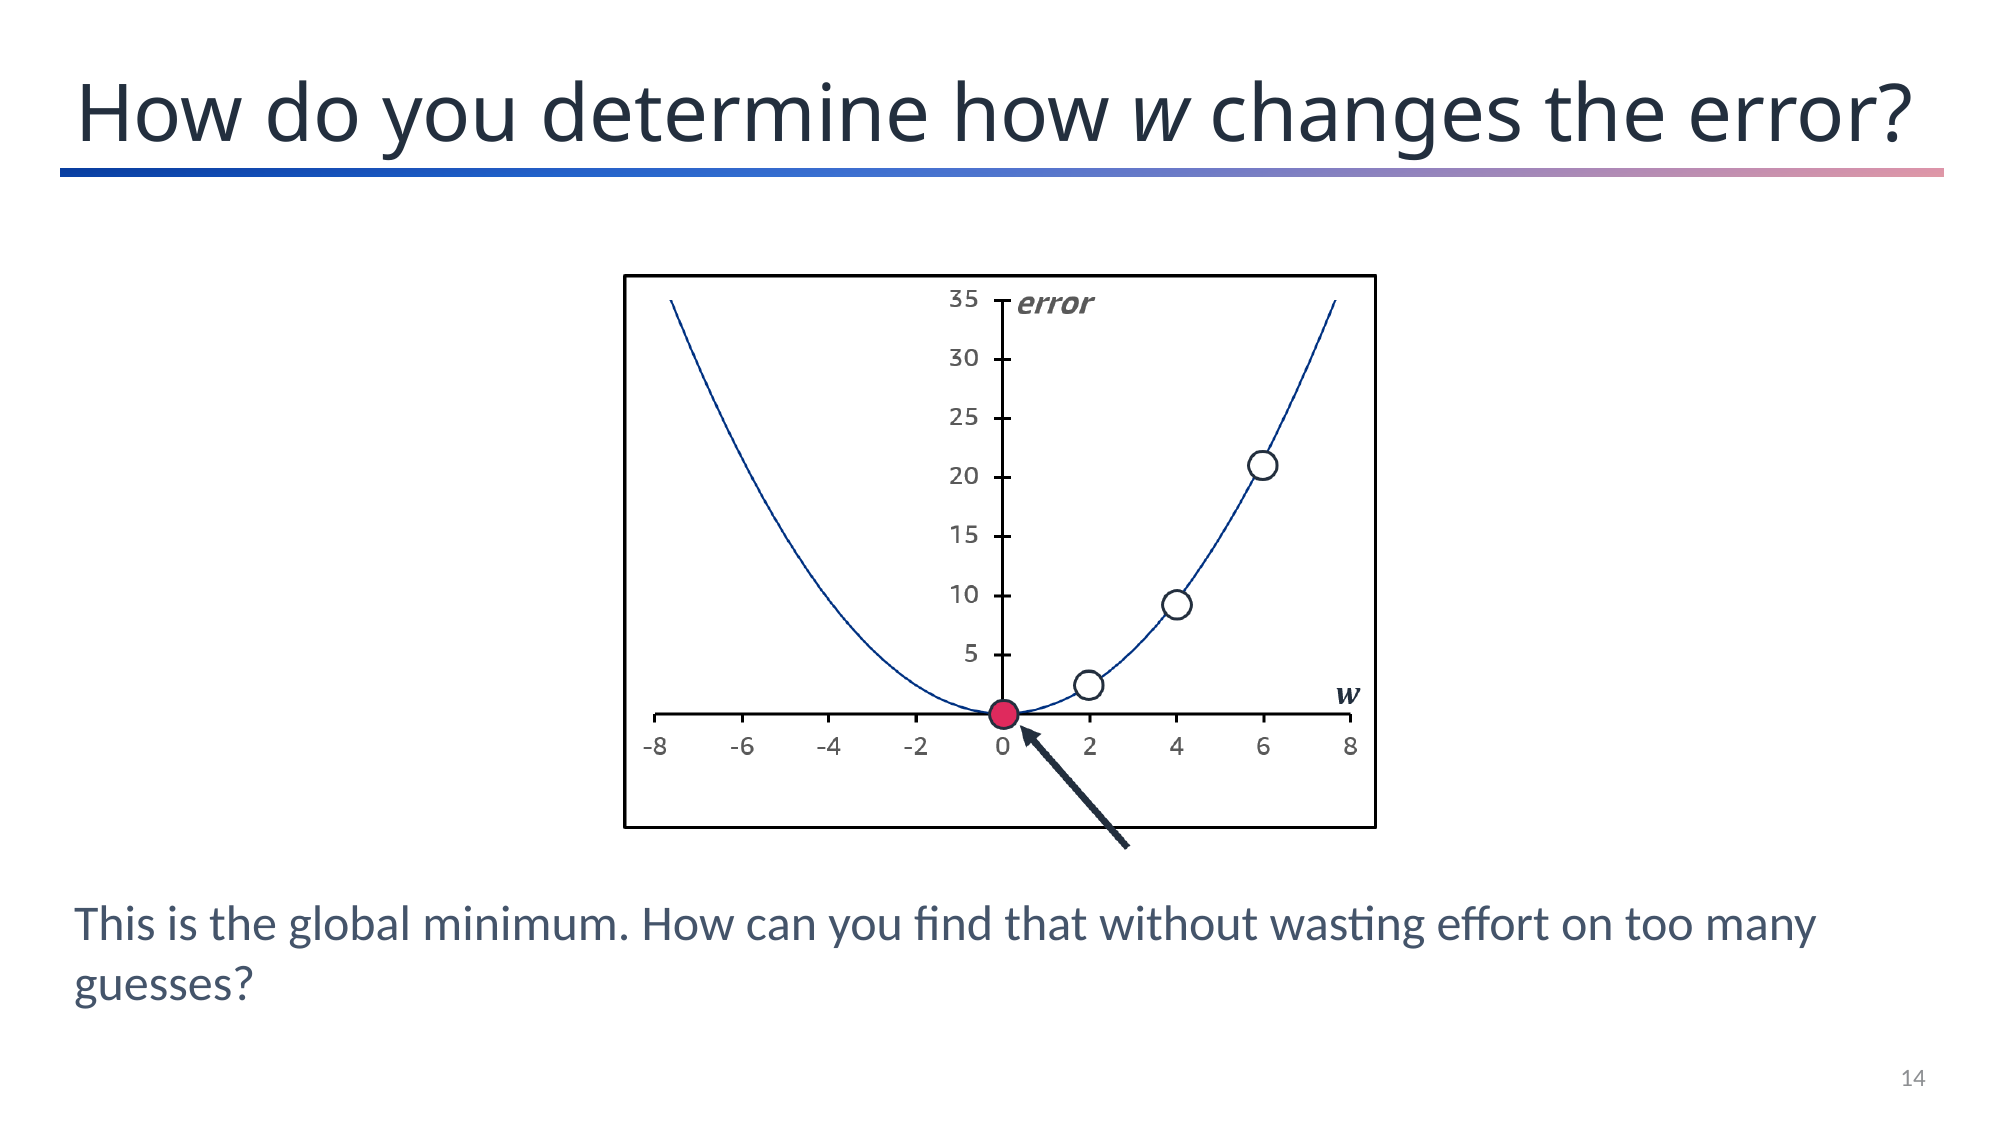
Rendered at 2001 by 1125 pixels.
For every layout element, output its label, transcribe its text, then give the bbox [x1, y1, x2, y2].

slide_number 14 [1861, 1057, 1941, 1095]
title How do you determine how w changes the error? [60, 49, 1941, 170]
picture [60, 168, 1944, 177]
picture [623, 274, 1377, 850]
text_box This is the global minimum. How can you find that without wasting effort on too many guesses? [59, 883, 1941, 1018]
